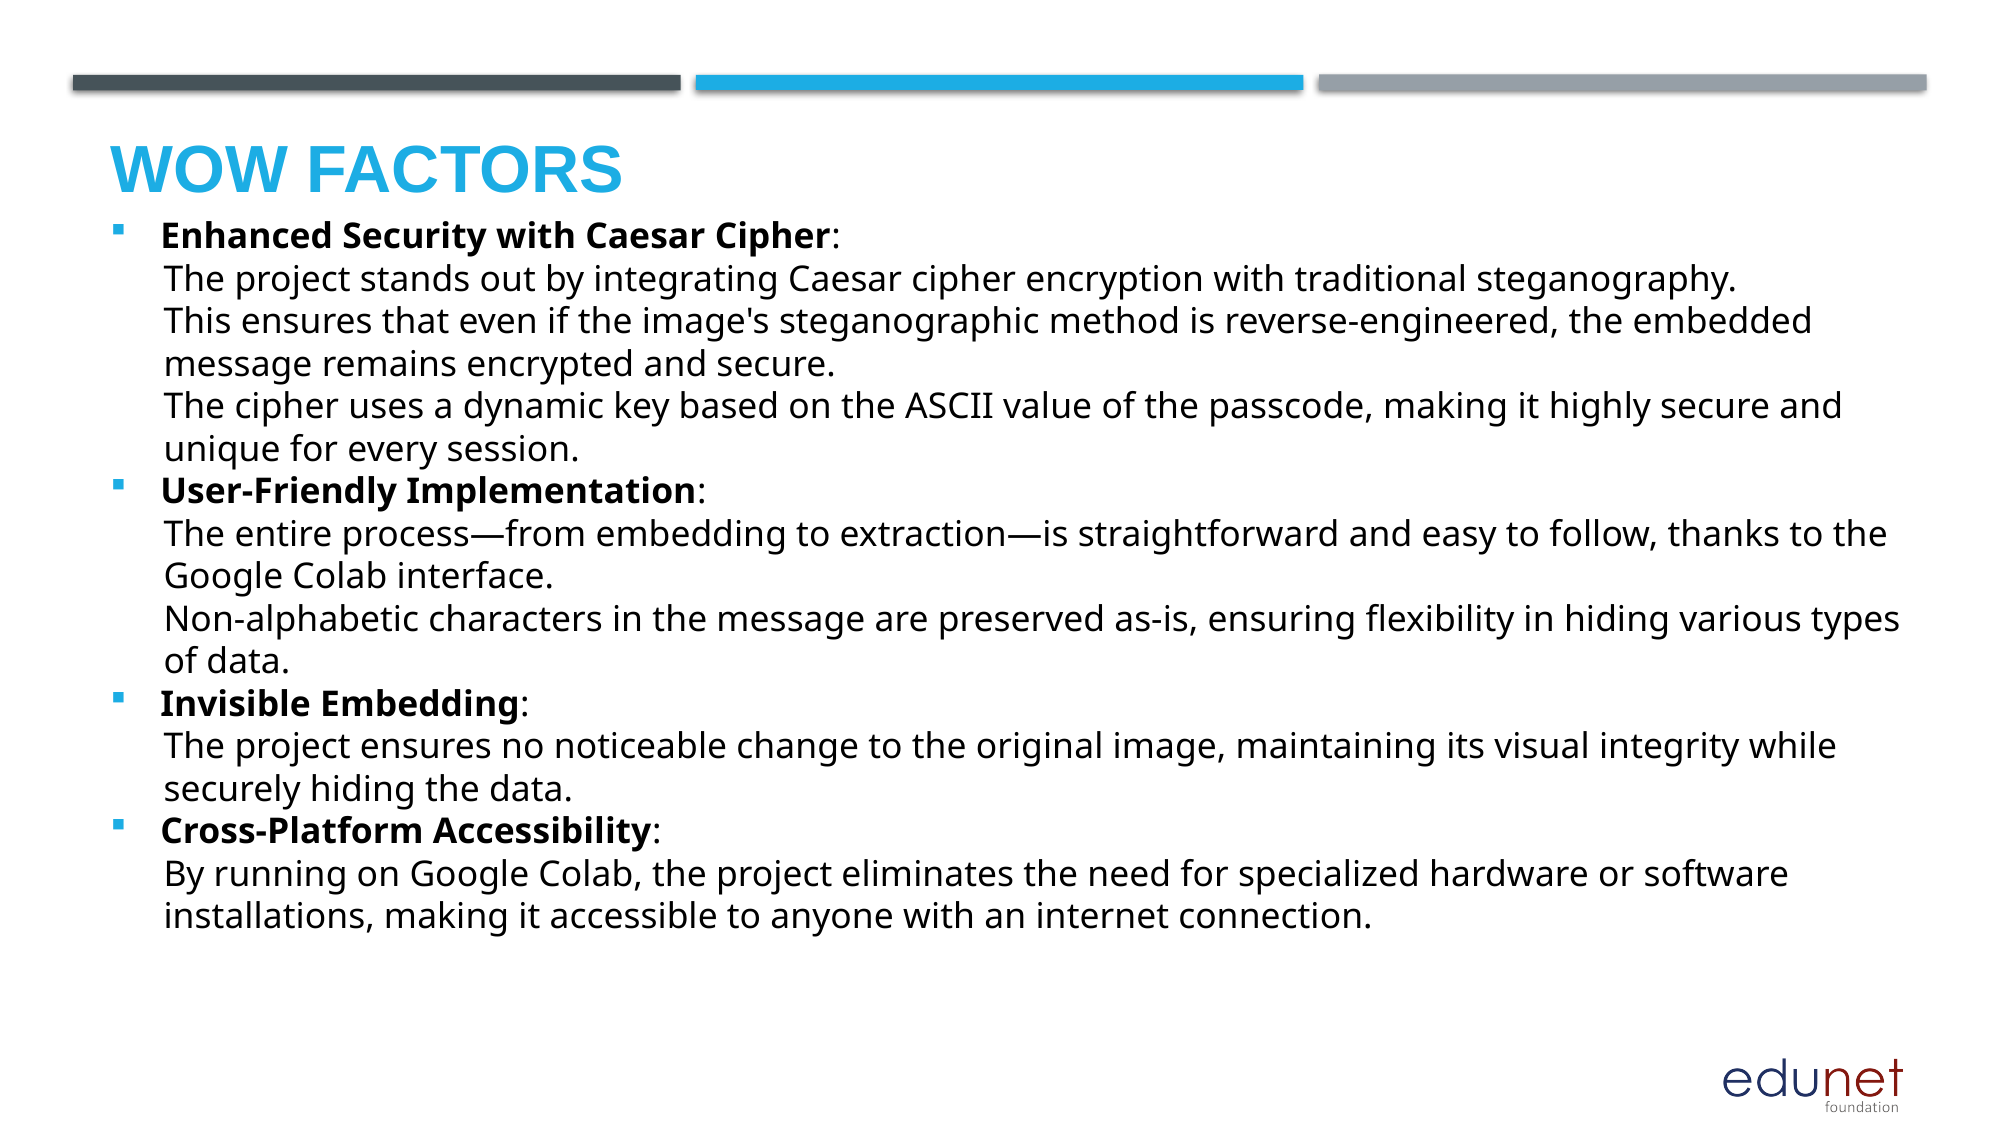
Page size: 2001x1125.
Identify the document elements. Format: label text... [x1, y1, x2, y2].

picture [1719, 1056, 1905, 1116]
list Enhanced Security with Caesar Cipher: The project stands out by integrating Caesar cipher encryption with traditional steganography. This ensures that even if the image's steganographic method is reverse-engineered, the embedded message remains encrypted and secure. The cipher uses a dynamic key based on the ASCII value of the passcode, making it highly secure and unique for every session. User-Friendly Implementation: The entire process—from embedding to extraction—is straightforward and easy to follow, thanks to the Google Colab interface. Non-alphabetic characters in the message are preserved as-is, ensuring flexibility in hiding various types of data. Invisible Embedding: The project ensures no noticeable change to the original image, maintaining its visual integrity while securely hiding the data. Cross-Platform Accessibility: By running on Google Colab, the project eliminates the need for specialized hardware or software installations, making it accessible to anyone with an internet connection. [95, 205, 1918, 989]
title Wow factors [95, 126, 1905, 205]
